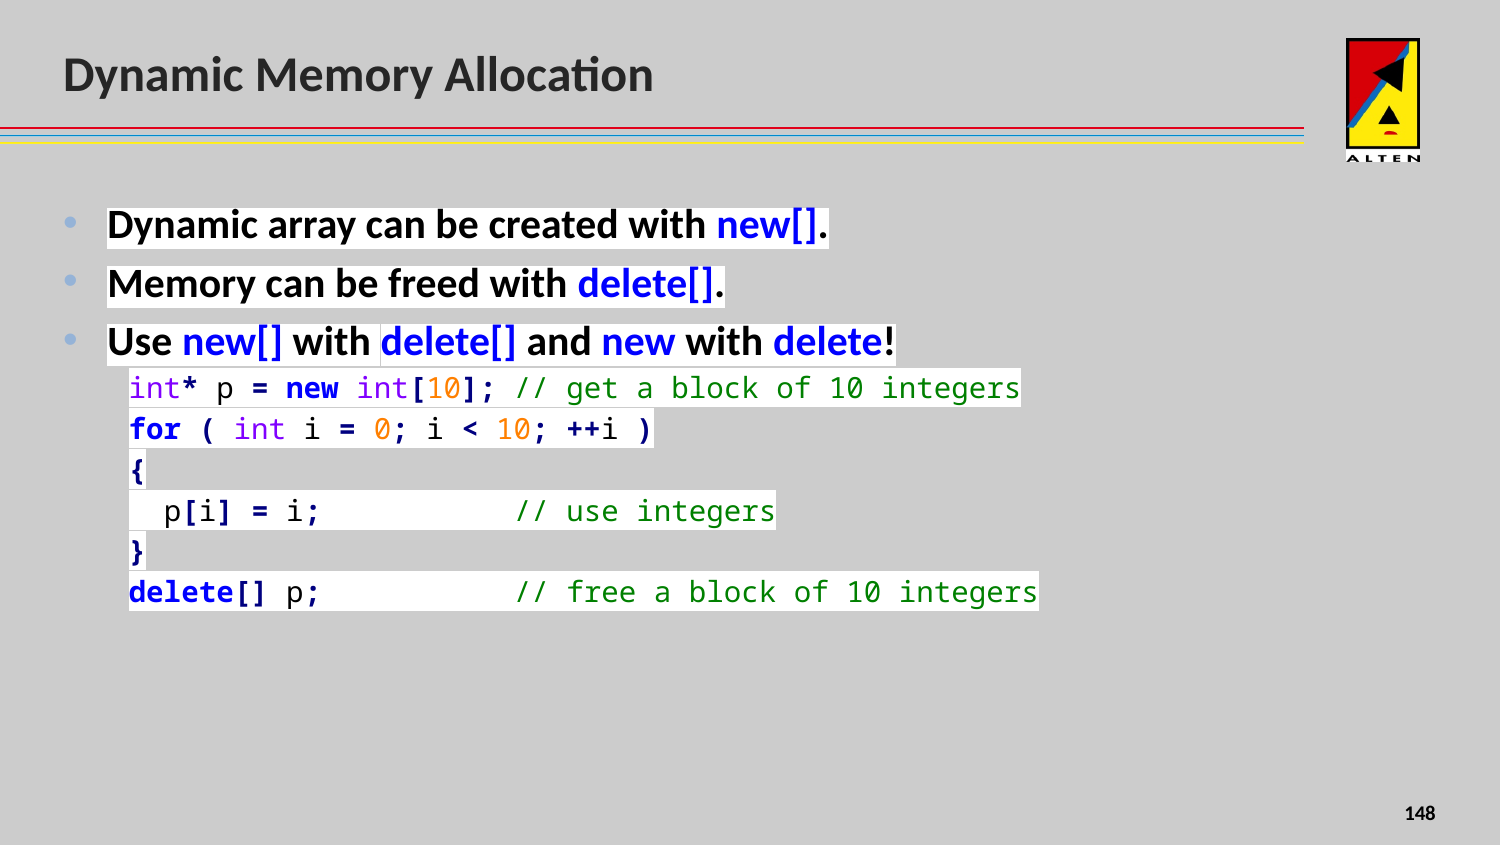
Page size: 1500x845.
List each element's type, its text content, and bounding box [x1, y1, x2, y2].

title Dynamic Memory Allocation [63, 15, 1305, 127]
picture [0, 127, 1304, 134]
picture [1346, 38, 1420, 162]
slide_number 4 [1322, 778, 1437, 845]
picture [0, 137, 1304, 144]
list Dynamic array can be created with new[]. Memory can be freed with delete[]. Use new[] with delete[] and new with delete! int* p = new int[10]; // get a block of 10 integers for ( int i = 0; i < 10; ++i ) { p[i] = i; // use integers } delete[] p; // free a block of 10 integers [63, 197, 1303, 624]
